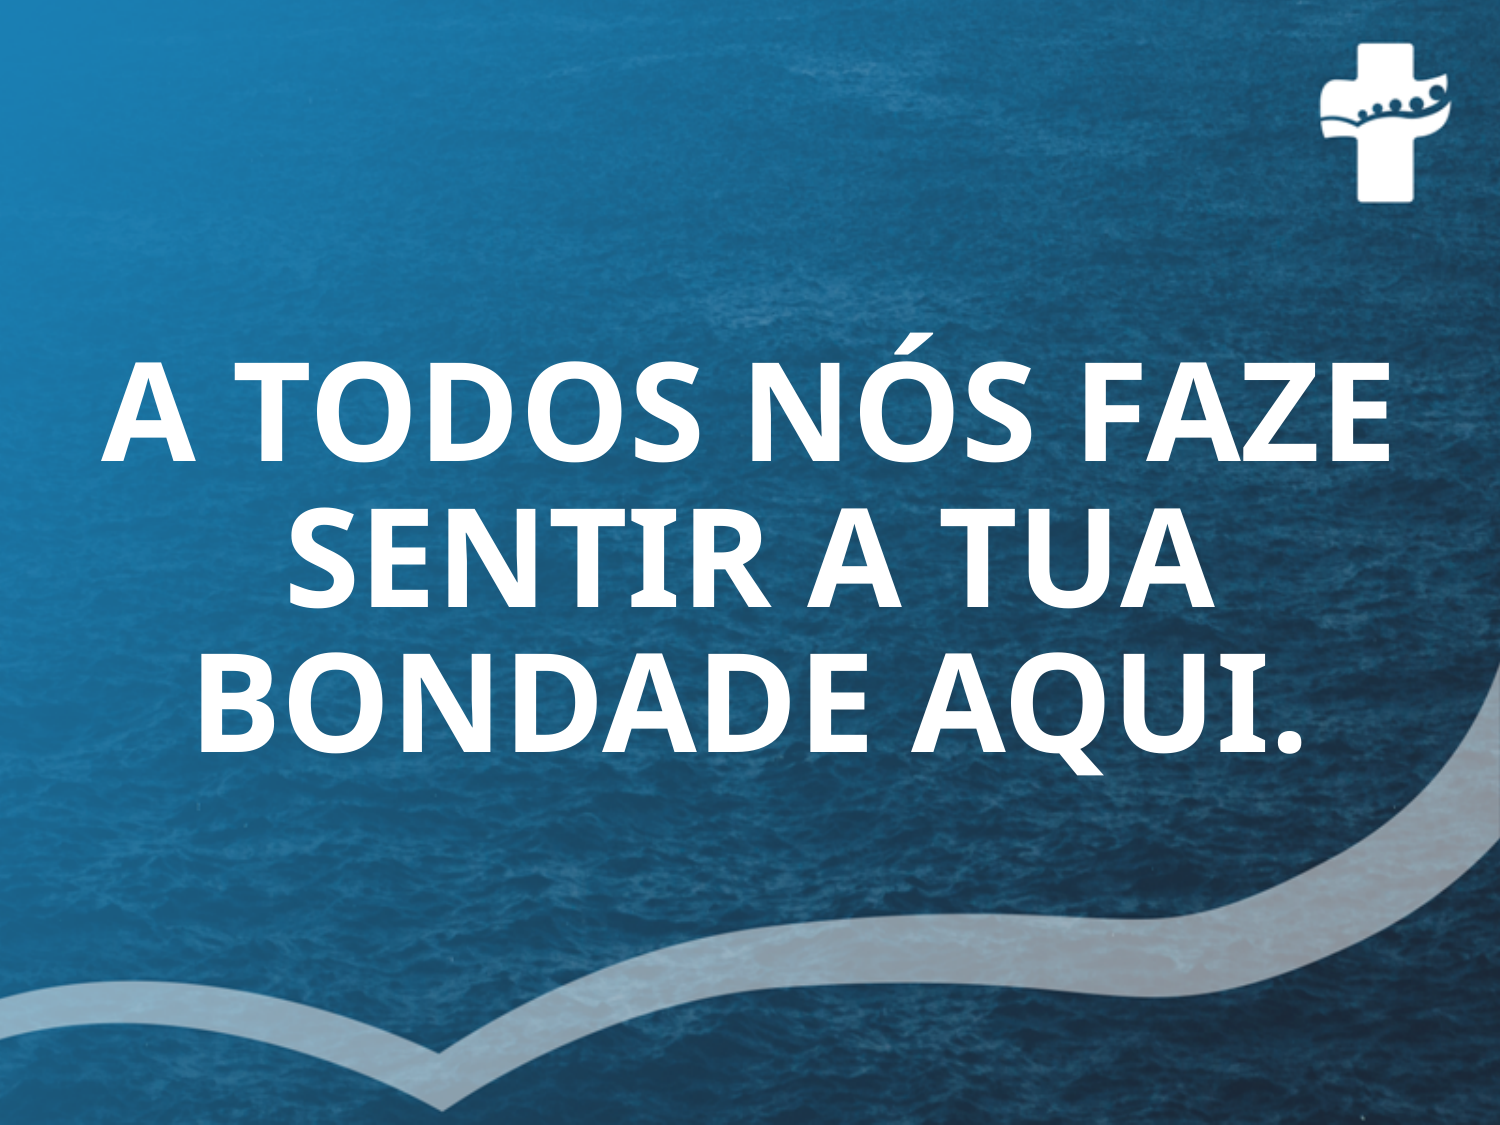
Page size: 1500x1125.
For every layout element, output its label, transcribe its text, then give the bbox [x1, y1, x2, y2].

picture [0, 656, 1500, 1125]
title A TODOS NÓS FAZE SENTIR A TUA BONDADE AQUI. [0, 467, 1500, 656]
picture [0, 0, 1500, 467]
